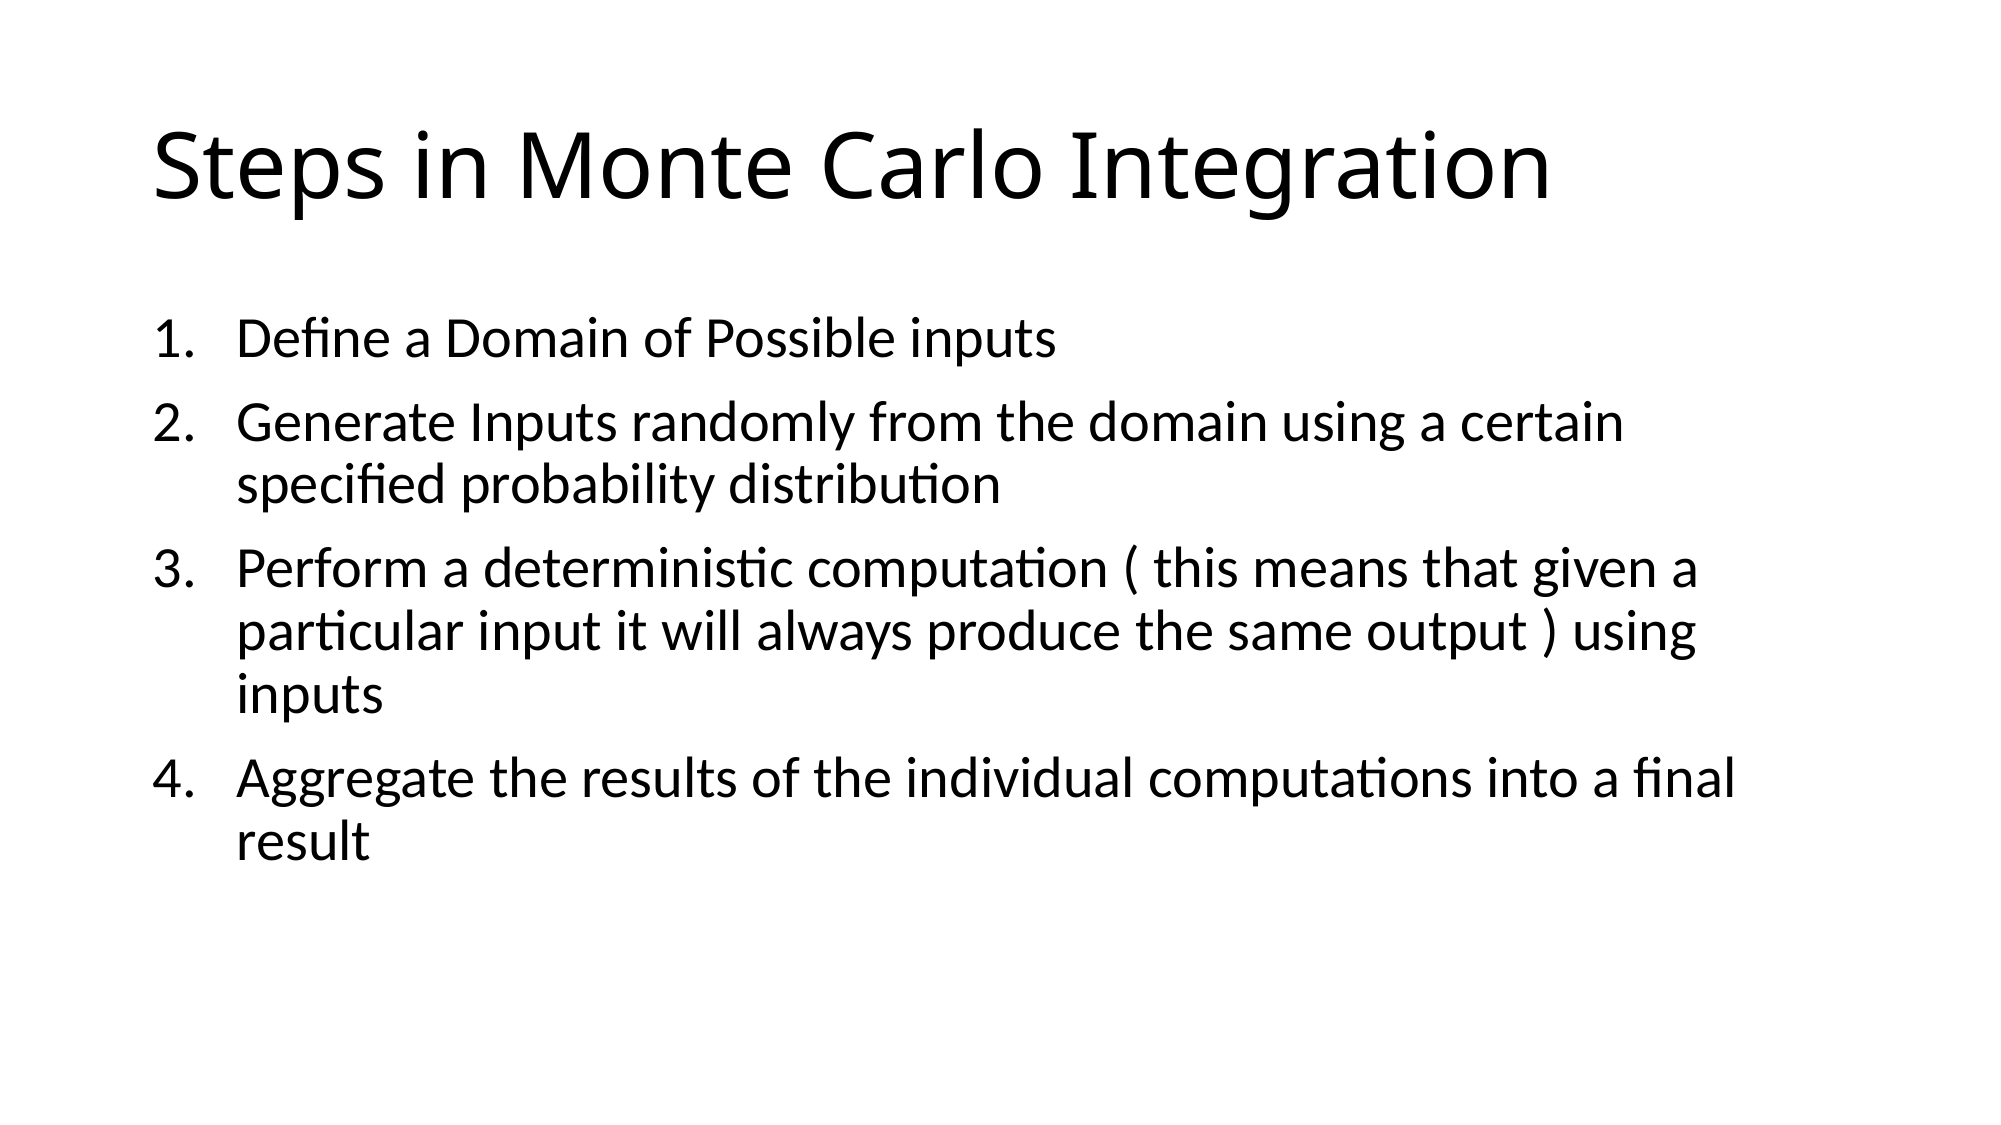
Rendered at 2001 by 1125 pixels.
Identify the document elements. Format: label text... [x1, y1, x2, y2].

title Steps in Monte Carlo Integration [137, 59, 1863, 278]
list Define a Domain of Possible inputs Generate Inputs randomly from the domain using a certain specified probability distribution Perform a deterministic computation ( this means that given a particular input it will always produce the same output ) using inputs Aggregate the results of the individual computations into a final result [137, 299, 1863, 1014]
